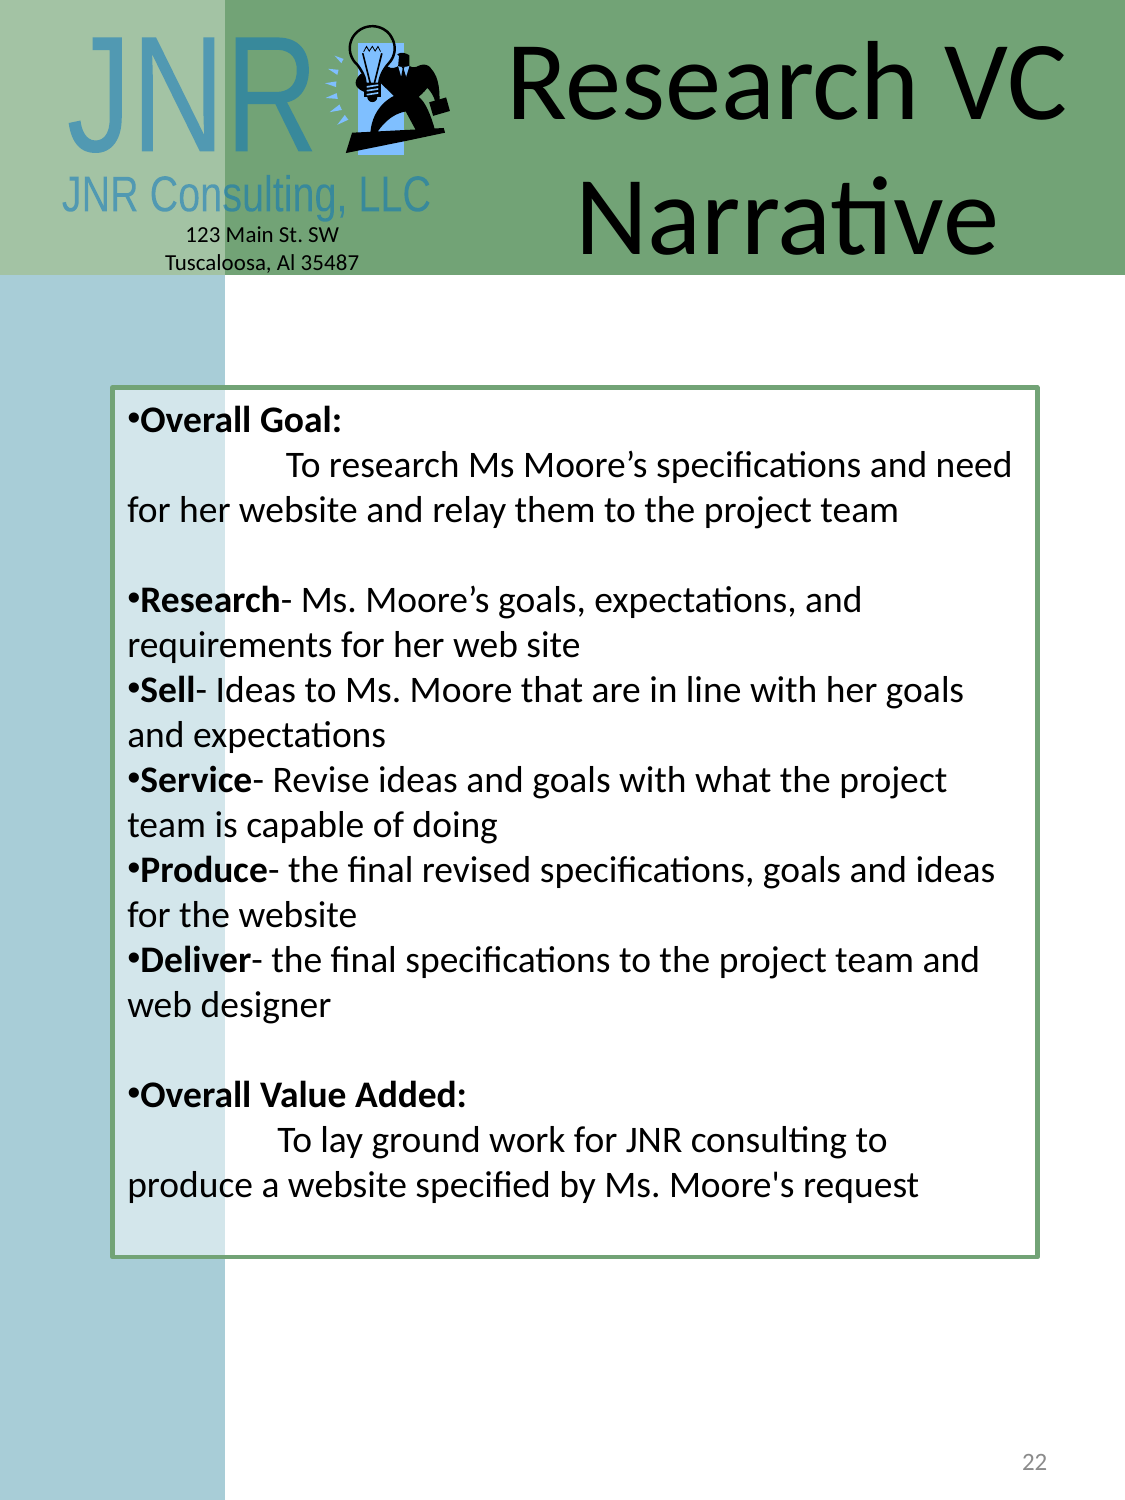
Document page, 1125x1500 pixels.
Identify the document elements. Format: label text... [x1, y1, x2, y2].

text_box Overall Goal: To research Ms Moore’s specifications and need for her website and relay them to the project team Research- Ms. Moore’s goals, expectations, and requirements for her web site Sell- Ideas to Ms. Moore that are in line with her goals and expectations Service- Revise ideas and goals with what the project team is capable of doing Produce- the final revised specifications, goals and ideas for the website Deliver- the final specifications to the project team and web designer Overall Value Added: To lay ground work for JNR consulting to produce a website specified by Ms. Moore's request [110, 385, 1040, 1259]
text_box Research VC Narrative [449, 0, 1125, 285]
slide_number 22 [800, 1420, 1063, 1500]
